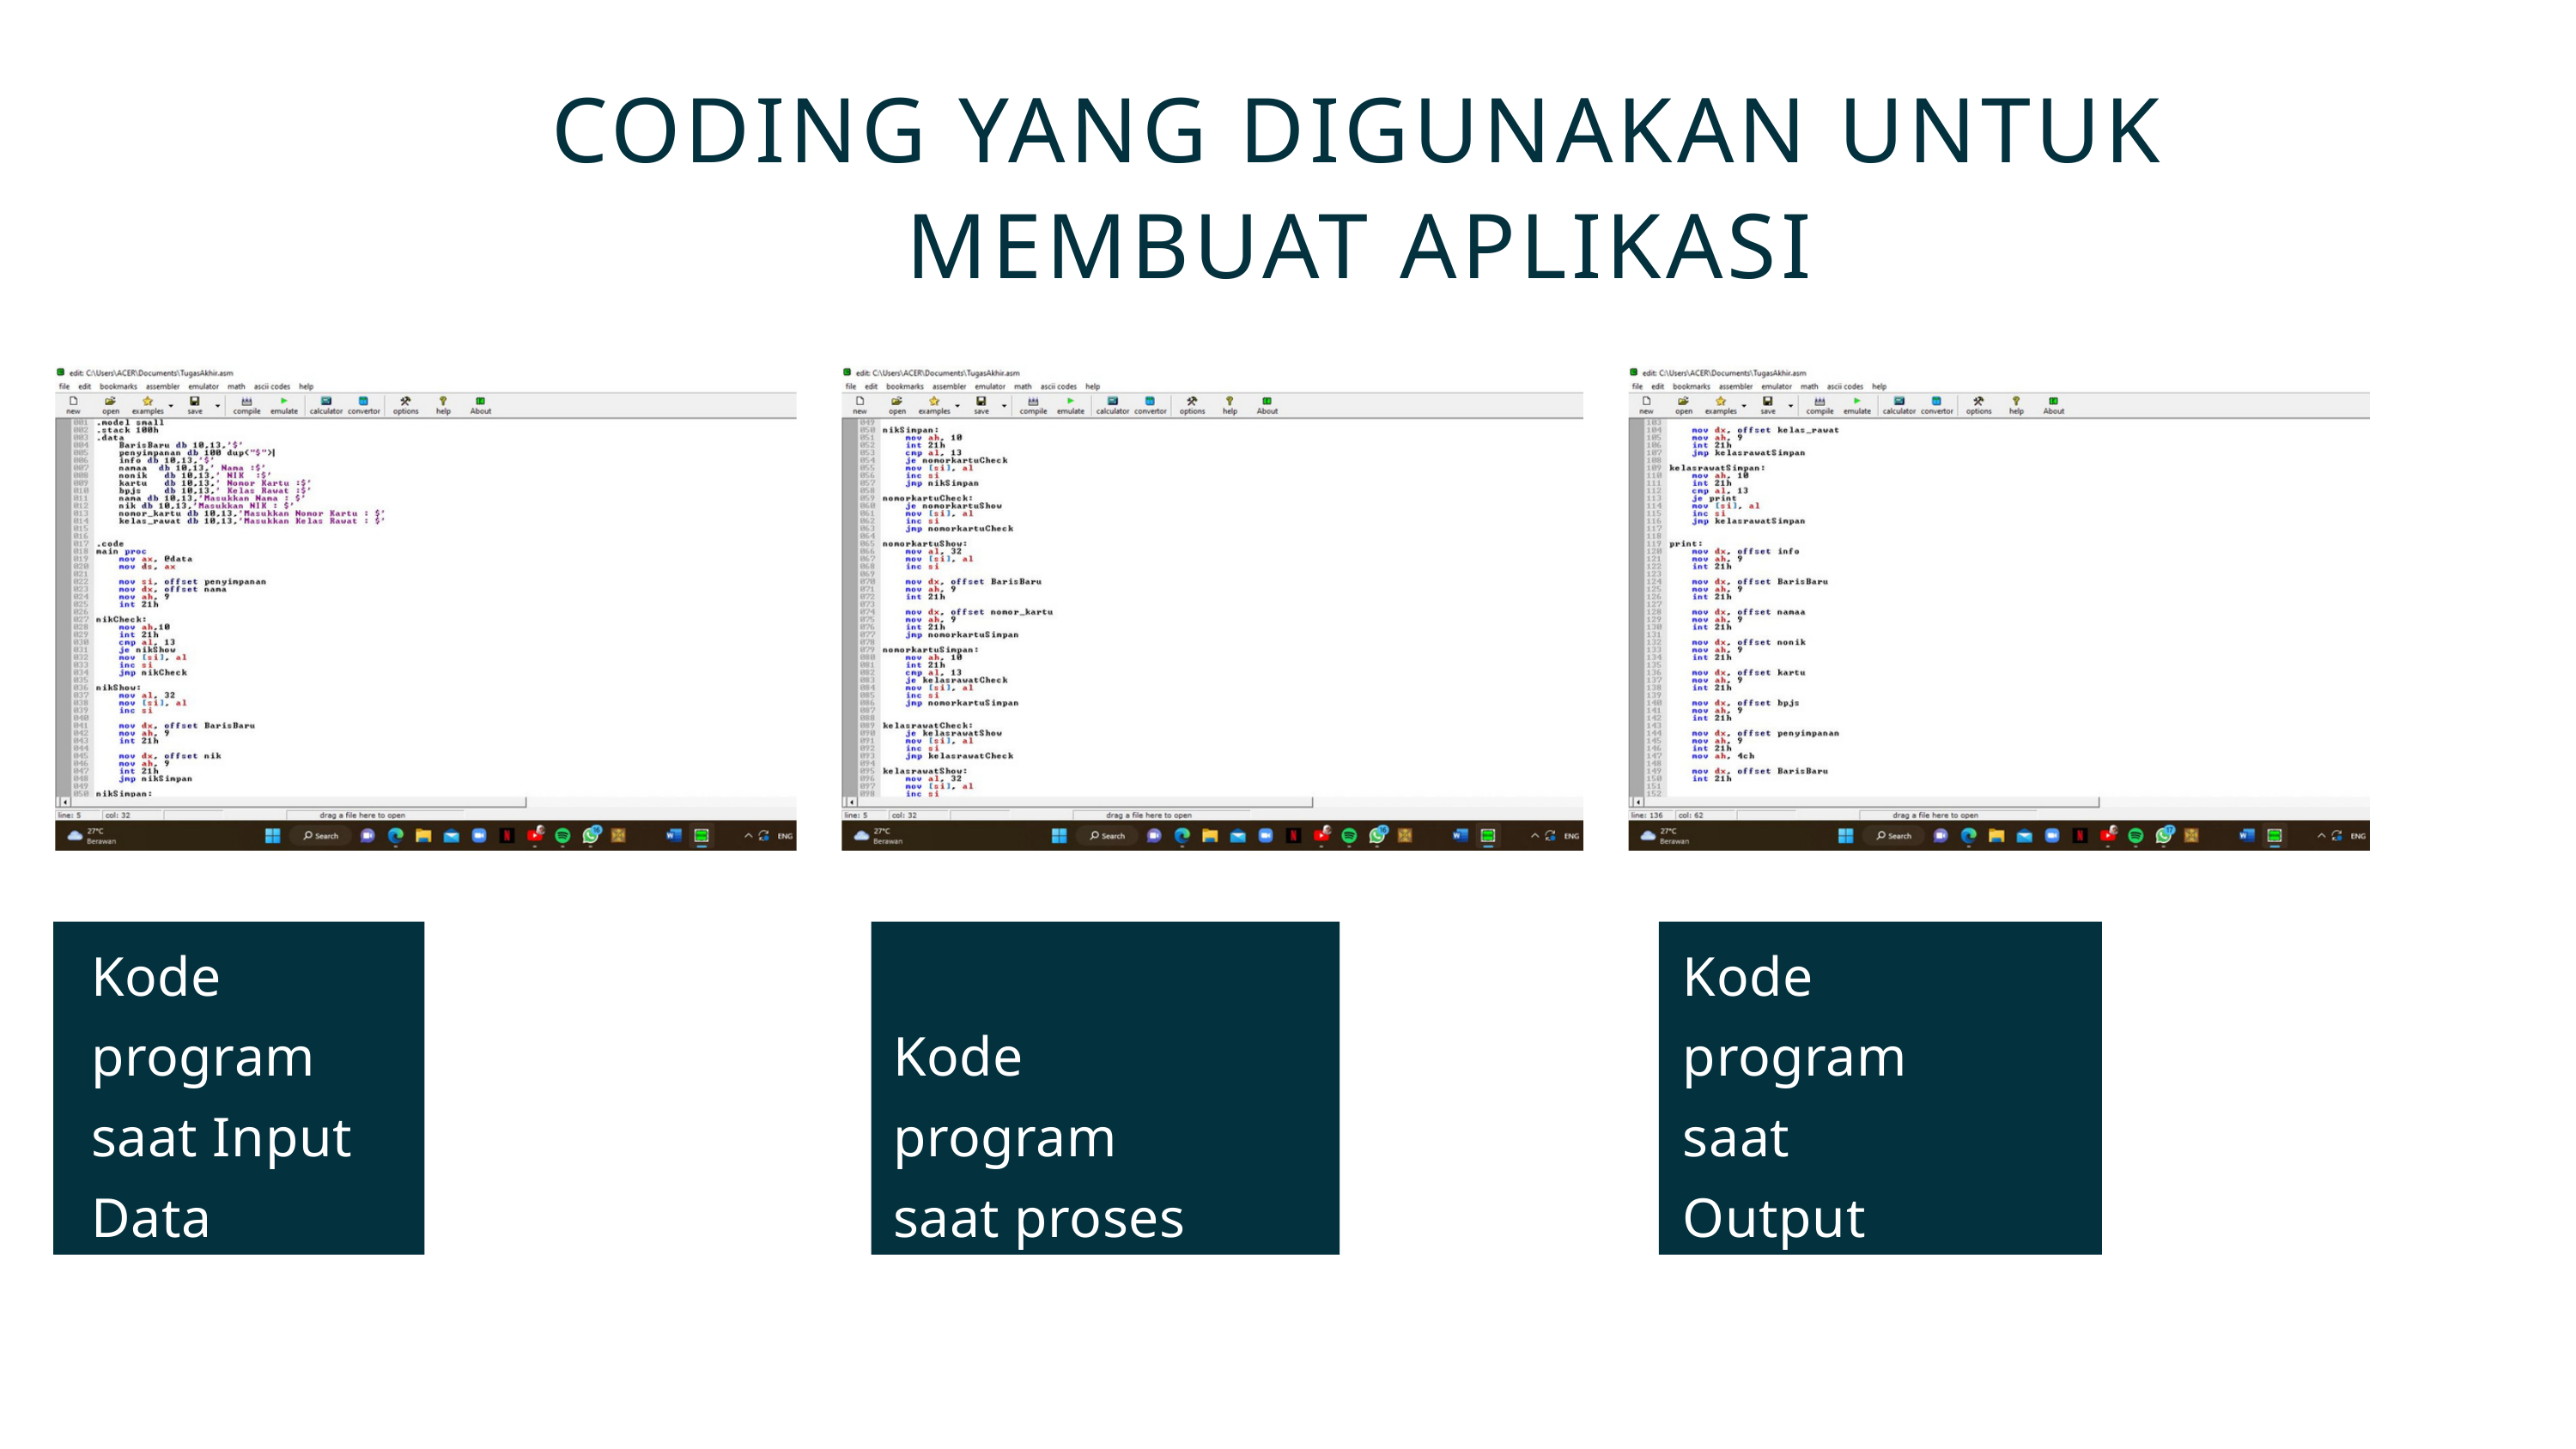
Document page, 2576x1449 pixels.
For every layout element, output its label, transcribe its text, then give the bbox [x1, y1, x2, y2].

text_box [871, 921, 1340, 1255]
text_box [1658, 921, 2102, 1255]
text_box CODING YANG DIGUNAKAN UNTUK MEMBUAT APLIKASI [374, 64, 2345, 297]
text_box [53, 921, 425, 1255]
text_box Kode program saat Input Data [91, 925, 375, 1248]
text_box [54, 365, 2371, 851]
text_box Kode program saat Output data [1682, 925, 1953, 1329]
text_box Kode program saat proses [893, 1006, 1213, 1248]
